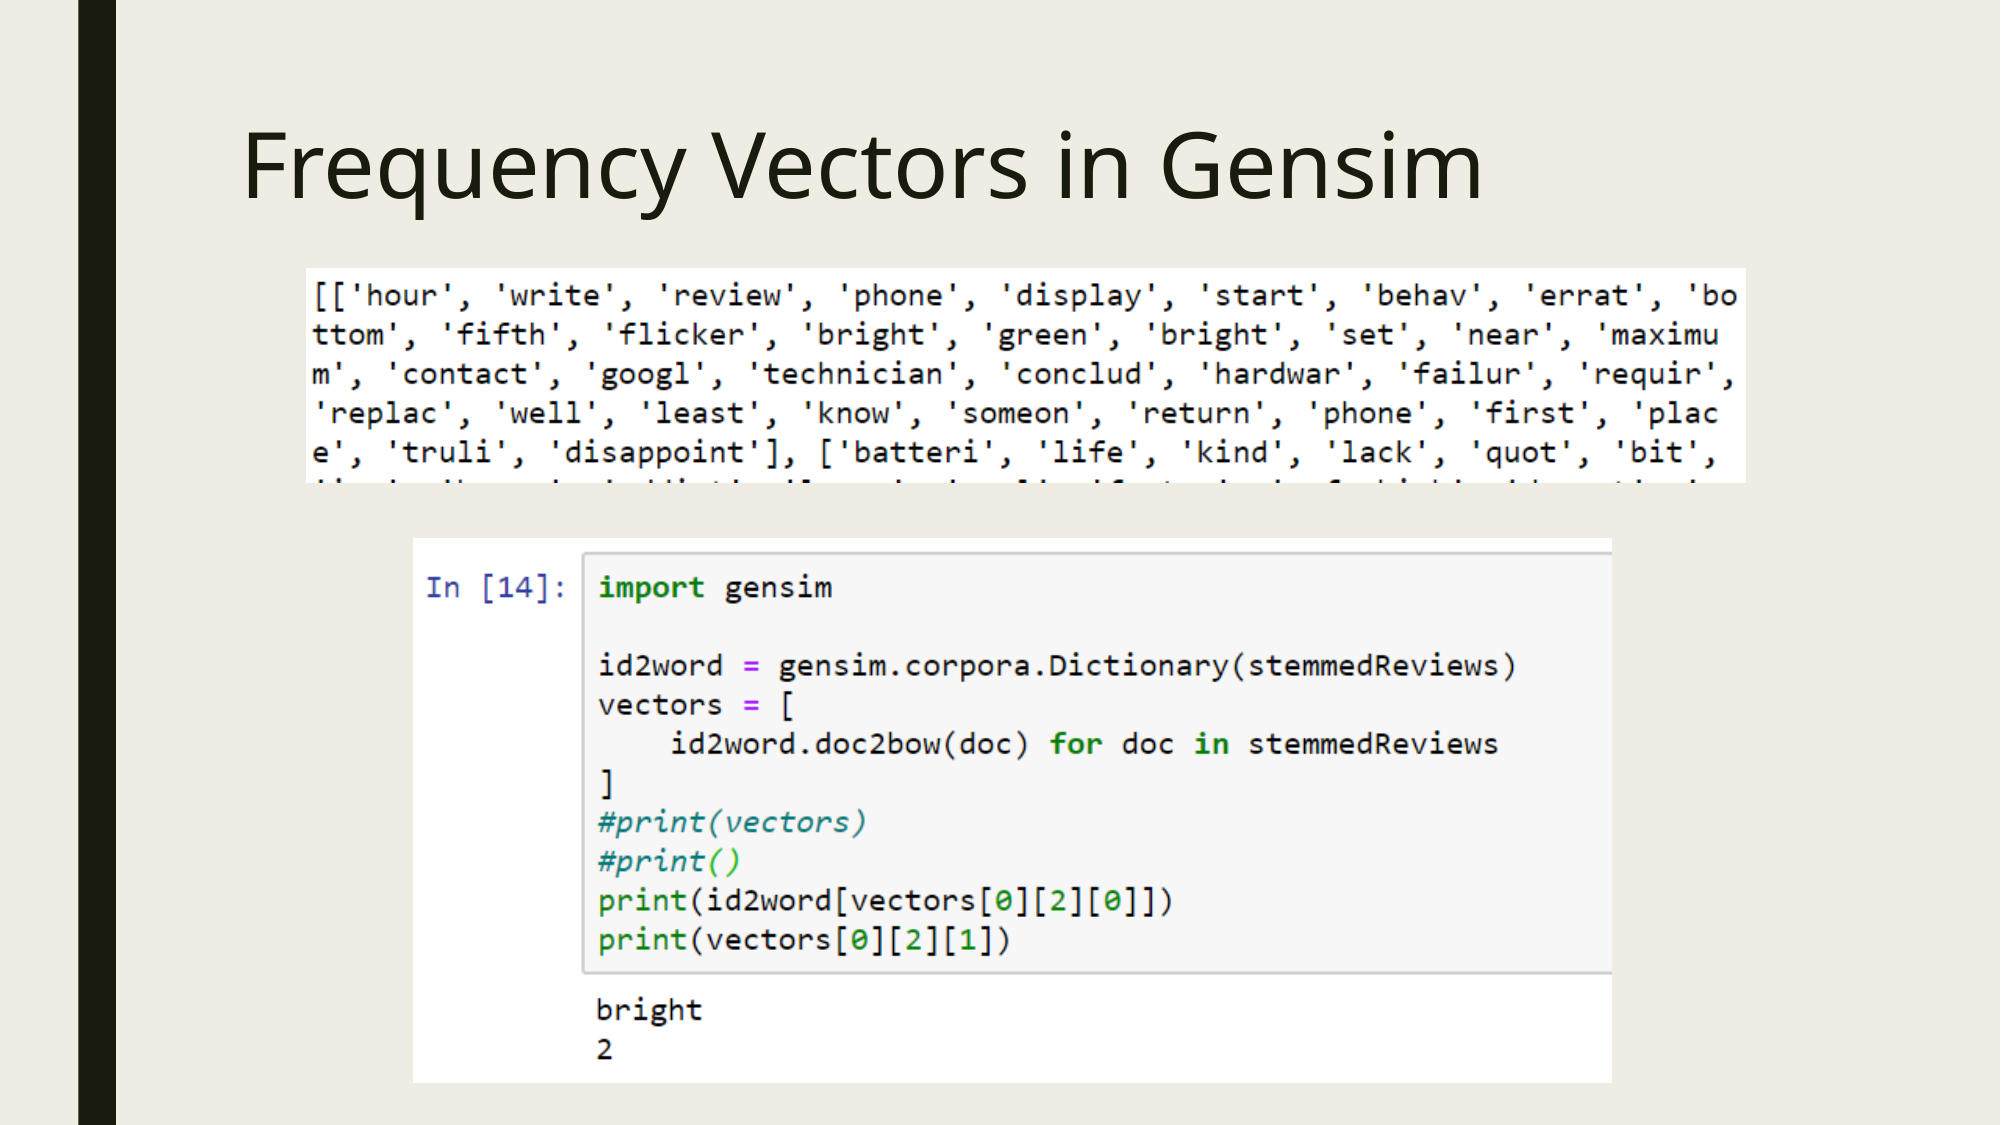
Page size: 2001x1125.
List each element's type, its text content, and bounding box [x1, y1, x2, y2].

title Frequency Vectors in Gensim [225, 112, 1800, 357]
picture [306, 268, 1746, 483]
picture [413, 538, 1612, 1083]
